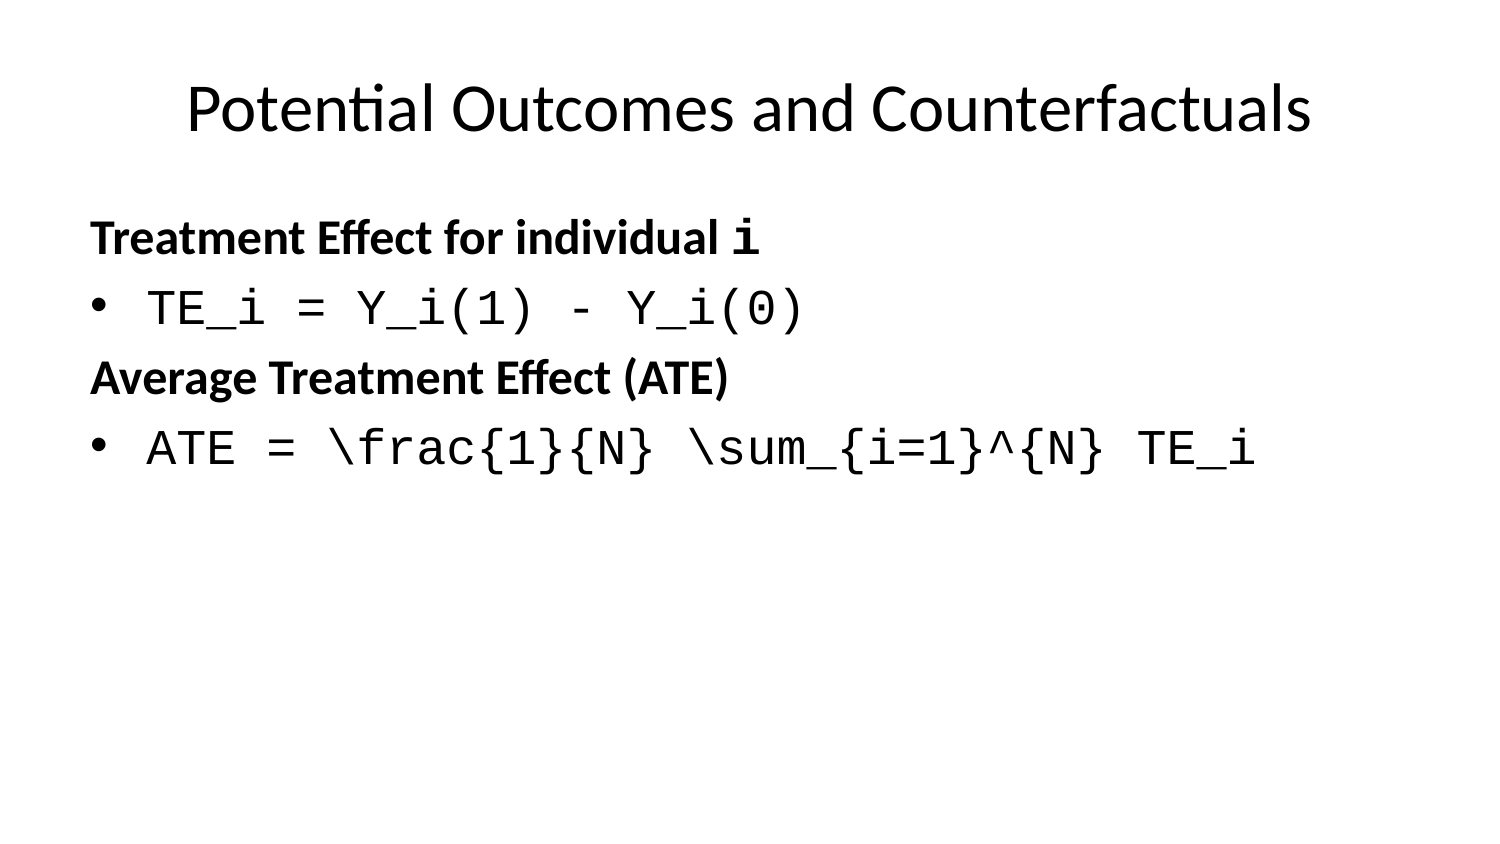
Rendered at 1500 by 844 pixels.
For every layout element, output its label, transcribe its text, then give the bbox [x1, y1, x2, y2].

list Treatment Effect for individual i TE_i = Y_i(1) - Y_i(0) Average Treatment Effect (ATE) ATE = \frac{1}{N} \sum_{i=1}^{N} TE_i [75, 196, 1425, 754]
title Potential Outcomes and Counterfactuals [75, 33, 1425, 175]
